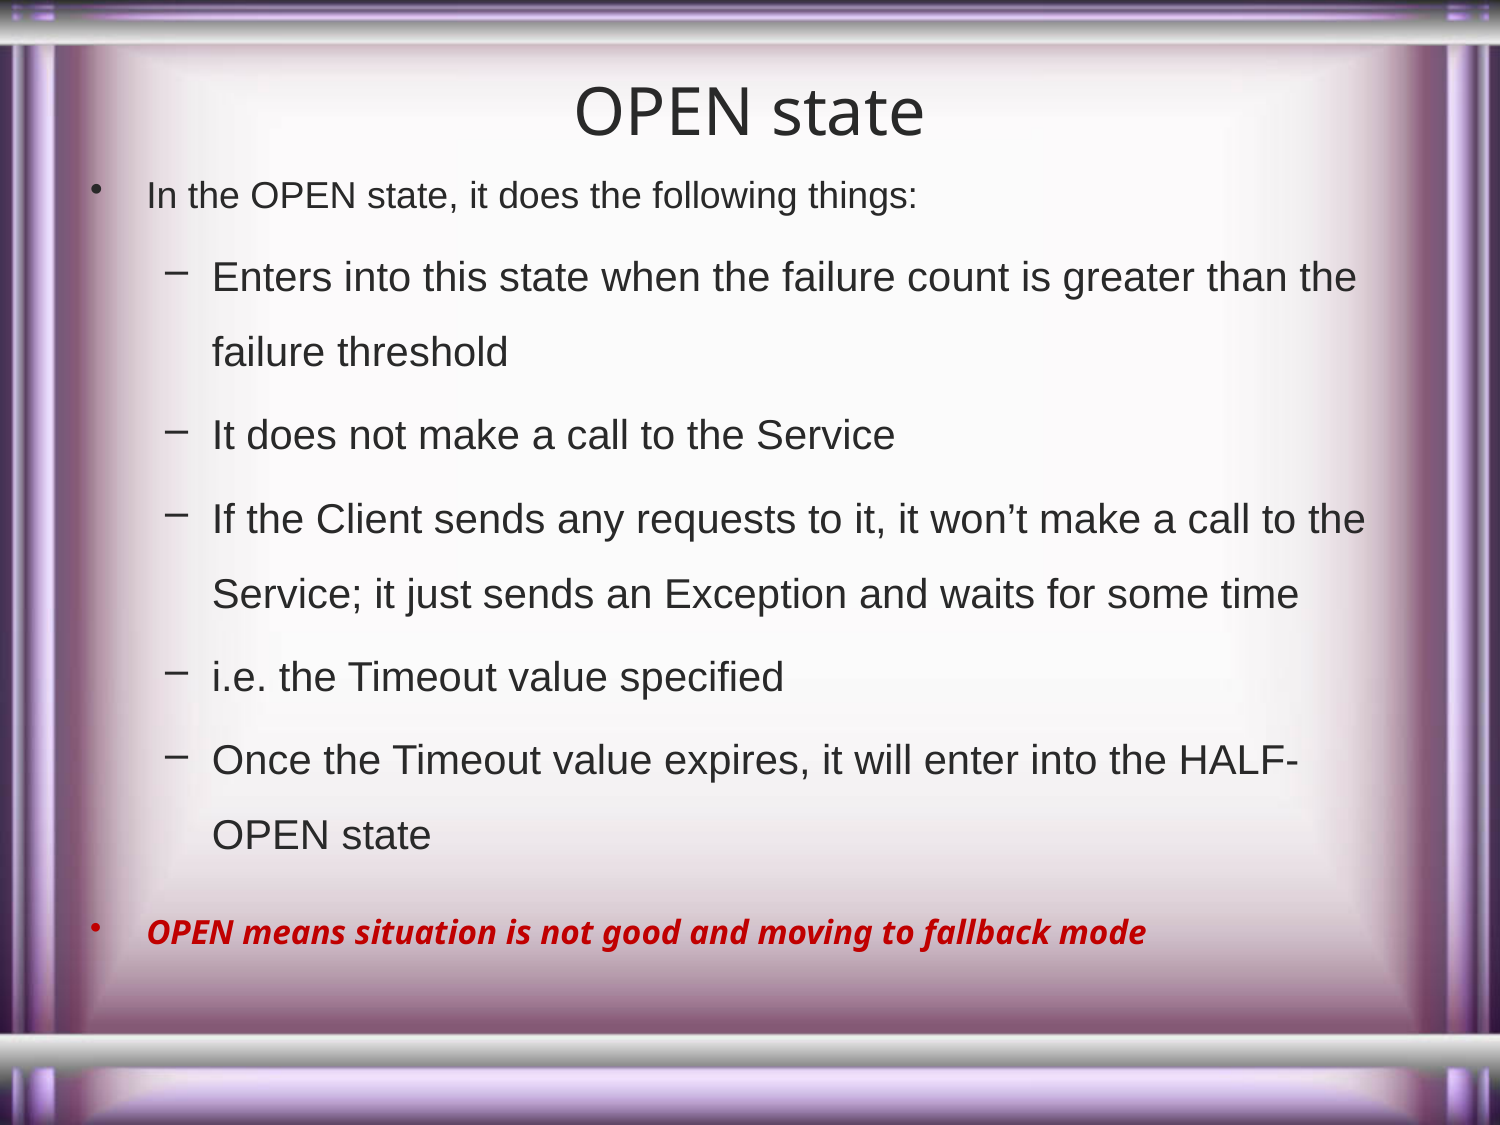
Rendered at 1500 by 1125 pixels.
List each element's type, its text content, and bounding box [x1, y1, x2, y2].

title OPEN state [75, 75, 1425, 143]
list In the OPEN state, it does the following things: Enters into this state when the failure count is greater than the failure threshold It does not make a call to the Service If the Client sends any requests to it, it won’t make a call to the Service; it just sends an Exception and waits for some time i.e. the Timeout value specified Once the Timeout value expires, it will enter into the HALF-OPEN state OPEN means situation is not good and moving to fallback mode [75, 164, 1425, 1005]
picture [0, 0, 1500, 1125]
